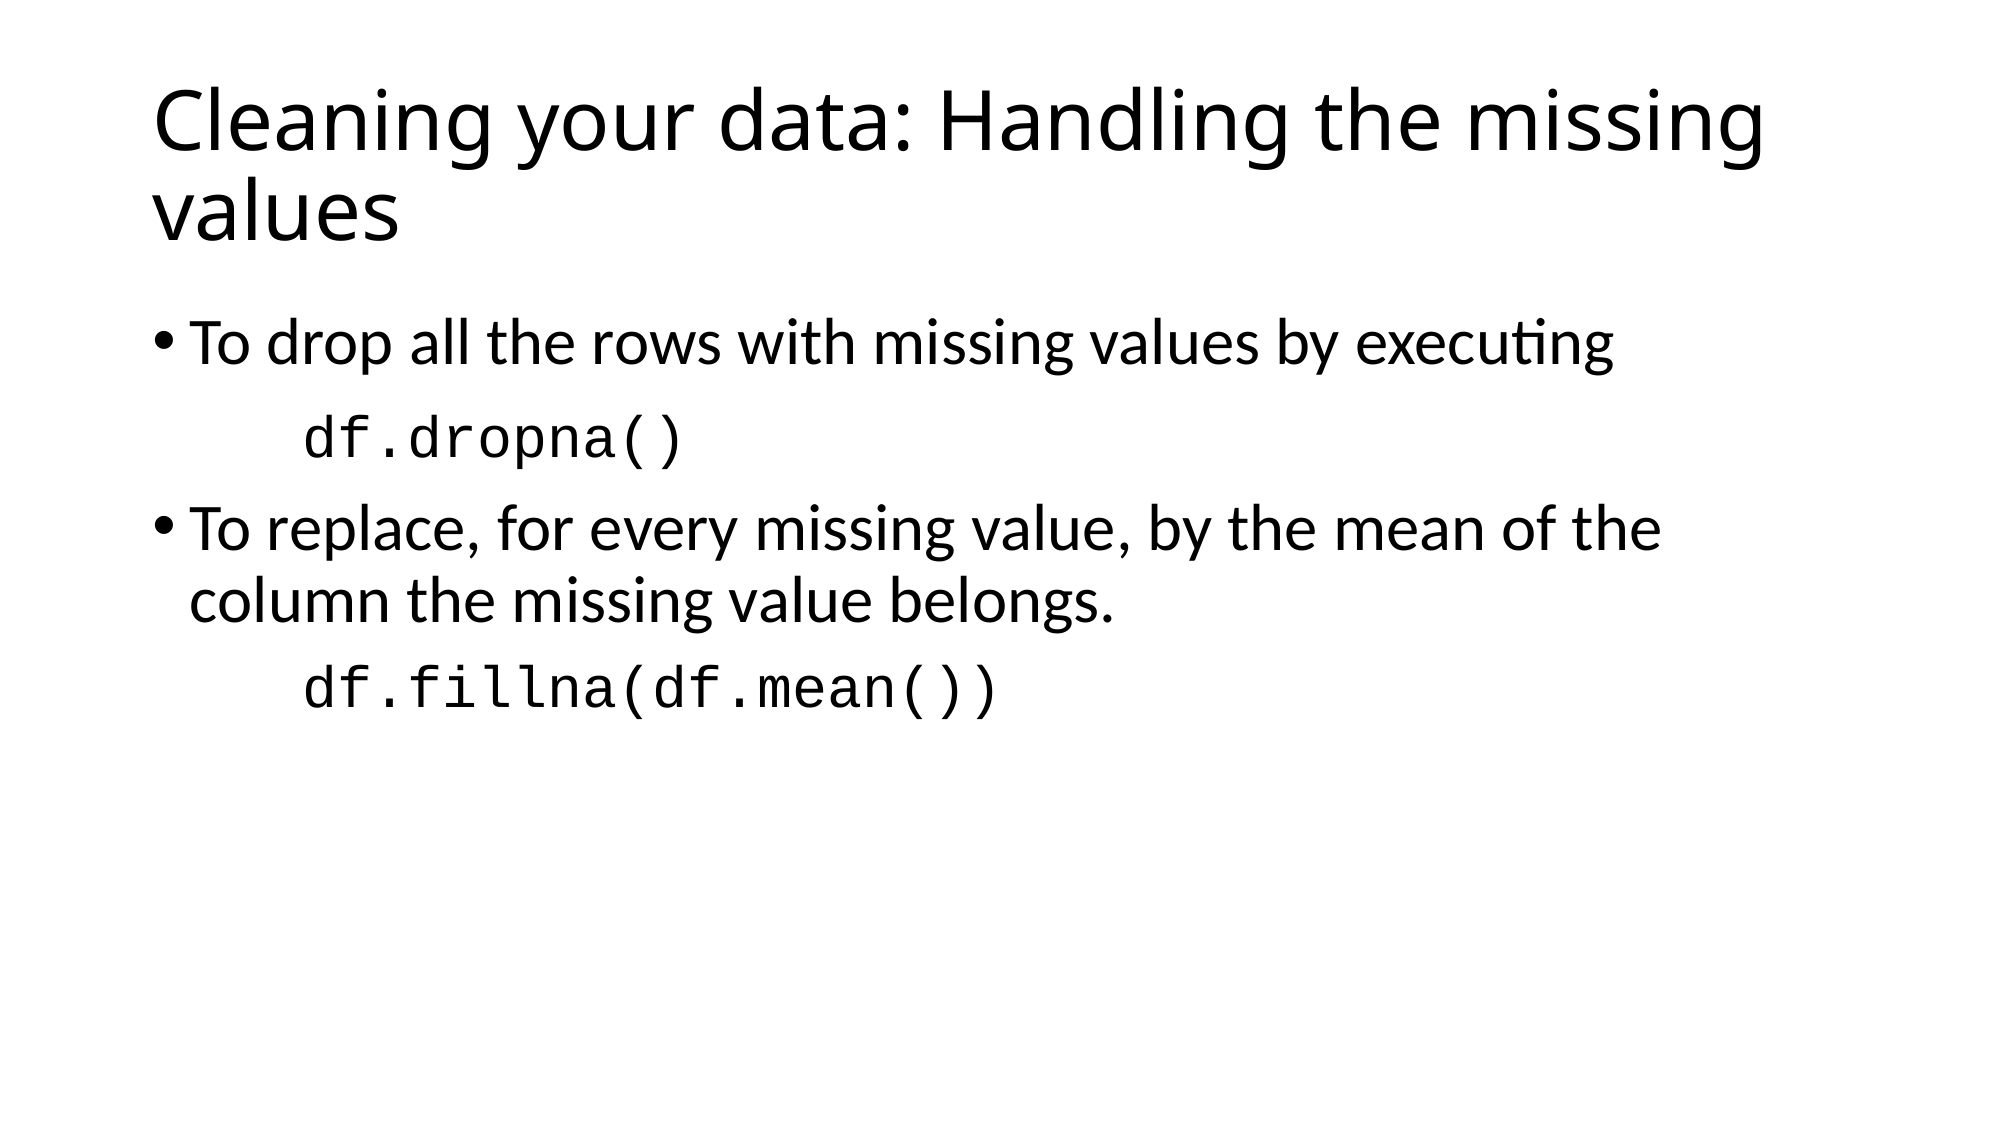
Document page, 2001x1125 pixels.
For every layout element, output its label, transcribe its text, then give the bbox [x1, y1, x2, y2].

title Cleaning your data: Handling the missing values [137, 59, 1863, 278]
list To drop all the rows with missing values by executing df.dropna() To replace, for every missing value, by the mean of the column the missing value belongs. df.fillna(df.mean()) [137, 299, 1805, 1014]
